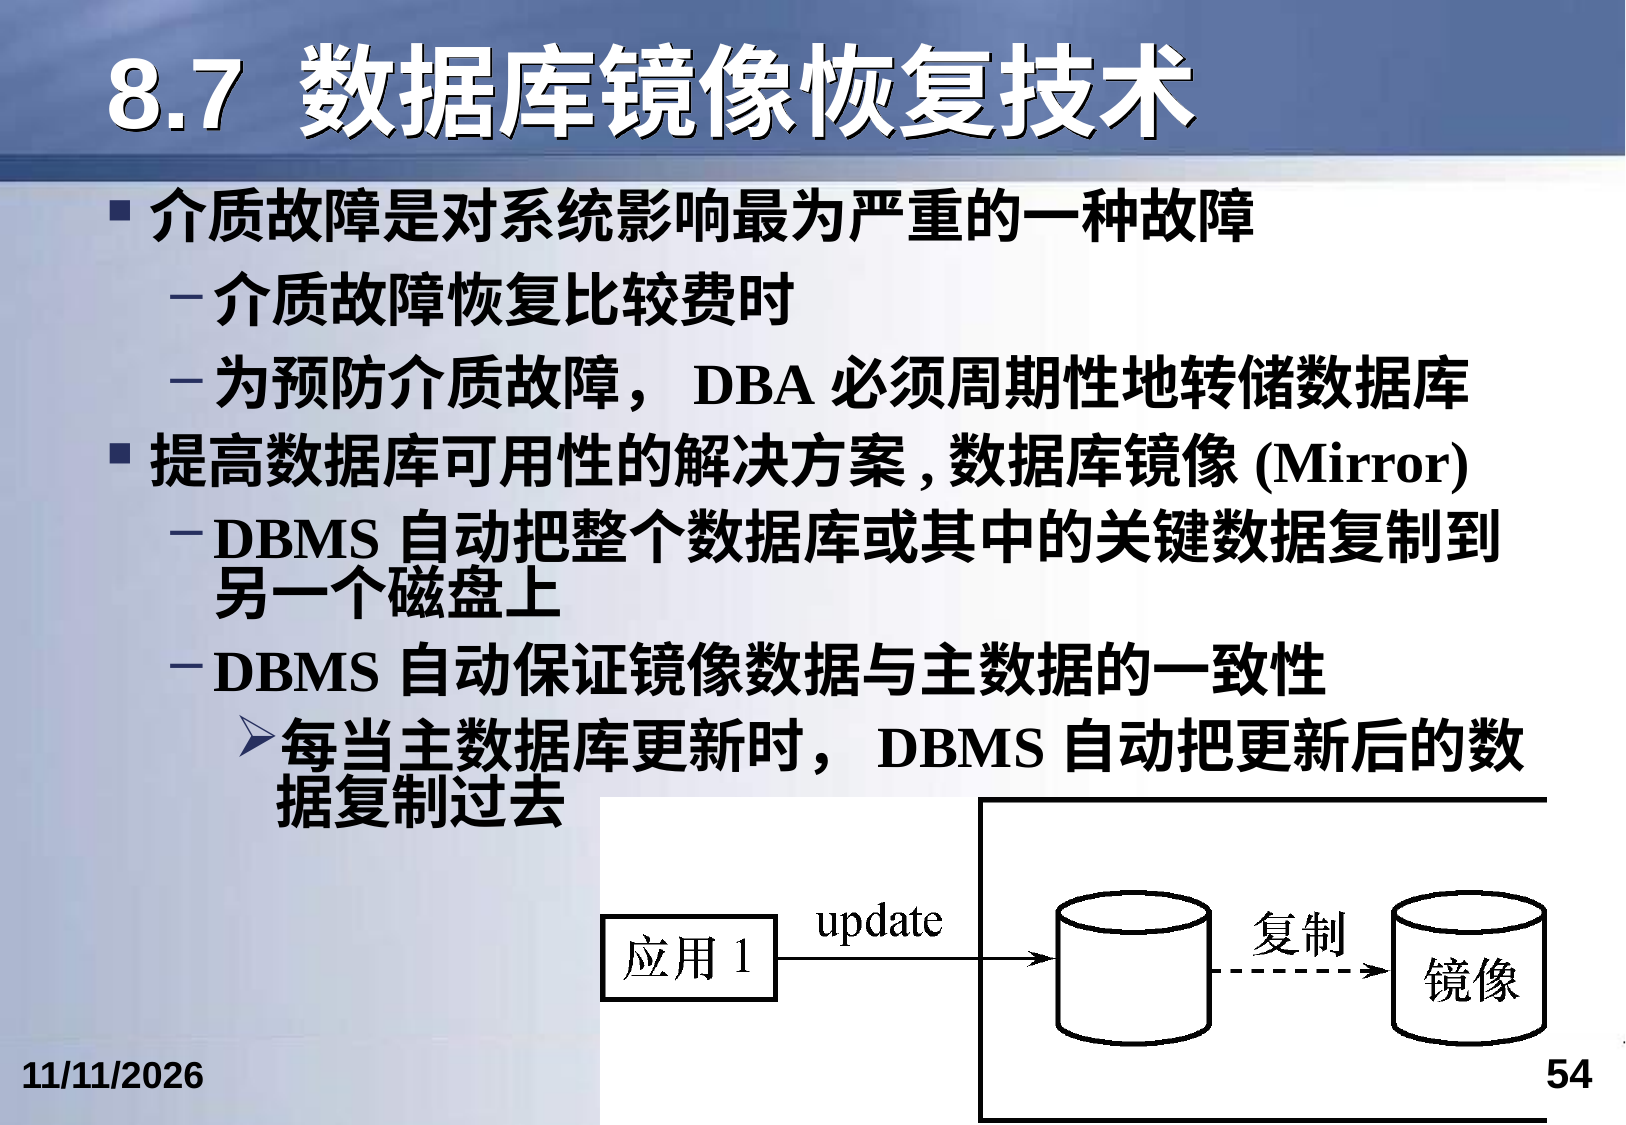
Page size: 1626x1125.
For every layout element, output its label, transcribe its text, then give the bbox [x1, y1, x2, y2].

picture [0, 0, 1626, 1125]
slide_number 54 [1551, 1037, 1612, 1124]
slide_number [2, 1041, 380, 1125]
list 介质故障是对系统影响最为严重的一种故障 介质故障恢复比较费时 为预防介质故障，DBA必须周期性地转储数据库 提高数据库可用性的解决方案,数据库镜像(Mirror) DBMS自动把整个数据库或其中的关键数据复制到另一个磁盘上 DBMS自动保证镜像数据与主数据的一致性 每当主数据库更新时，DBMS自动把更新后的数据复制过去 [106, 187, 1554, 860]
title 8.7 数据库镜像恢复技术 [106, 41, 1554, 150]
